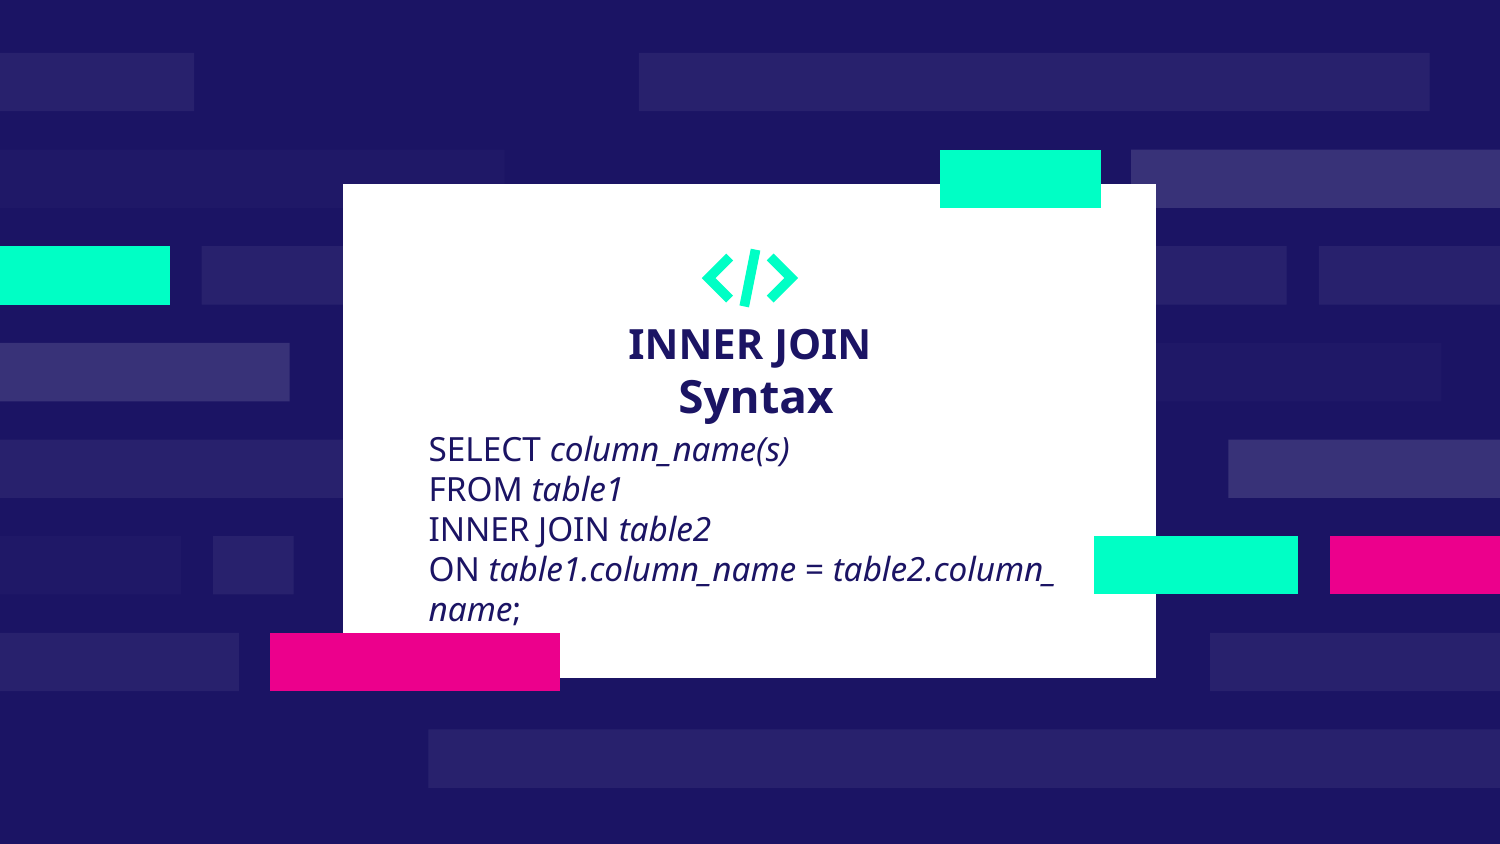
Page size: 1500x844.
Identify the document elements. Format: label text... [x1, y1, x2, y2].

title INNER JOIN Syntax [413, 317, 1087, 384]
subtitle SELECT column_name(s) FROM table1 INNER JOIN table2 ON table1.column_name = table2.column_name; [413, 409, 1087, 647]
